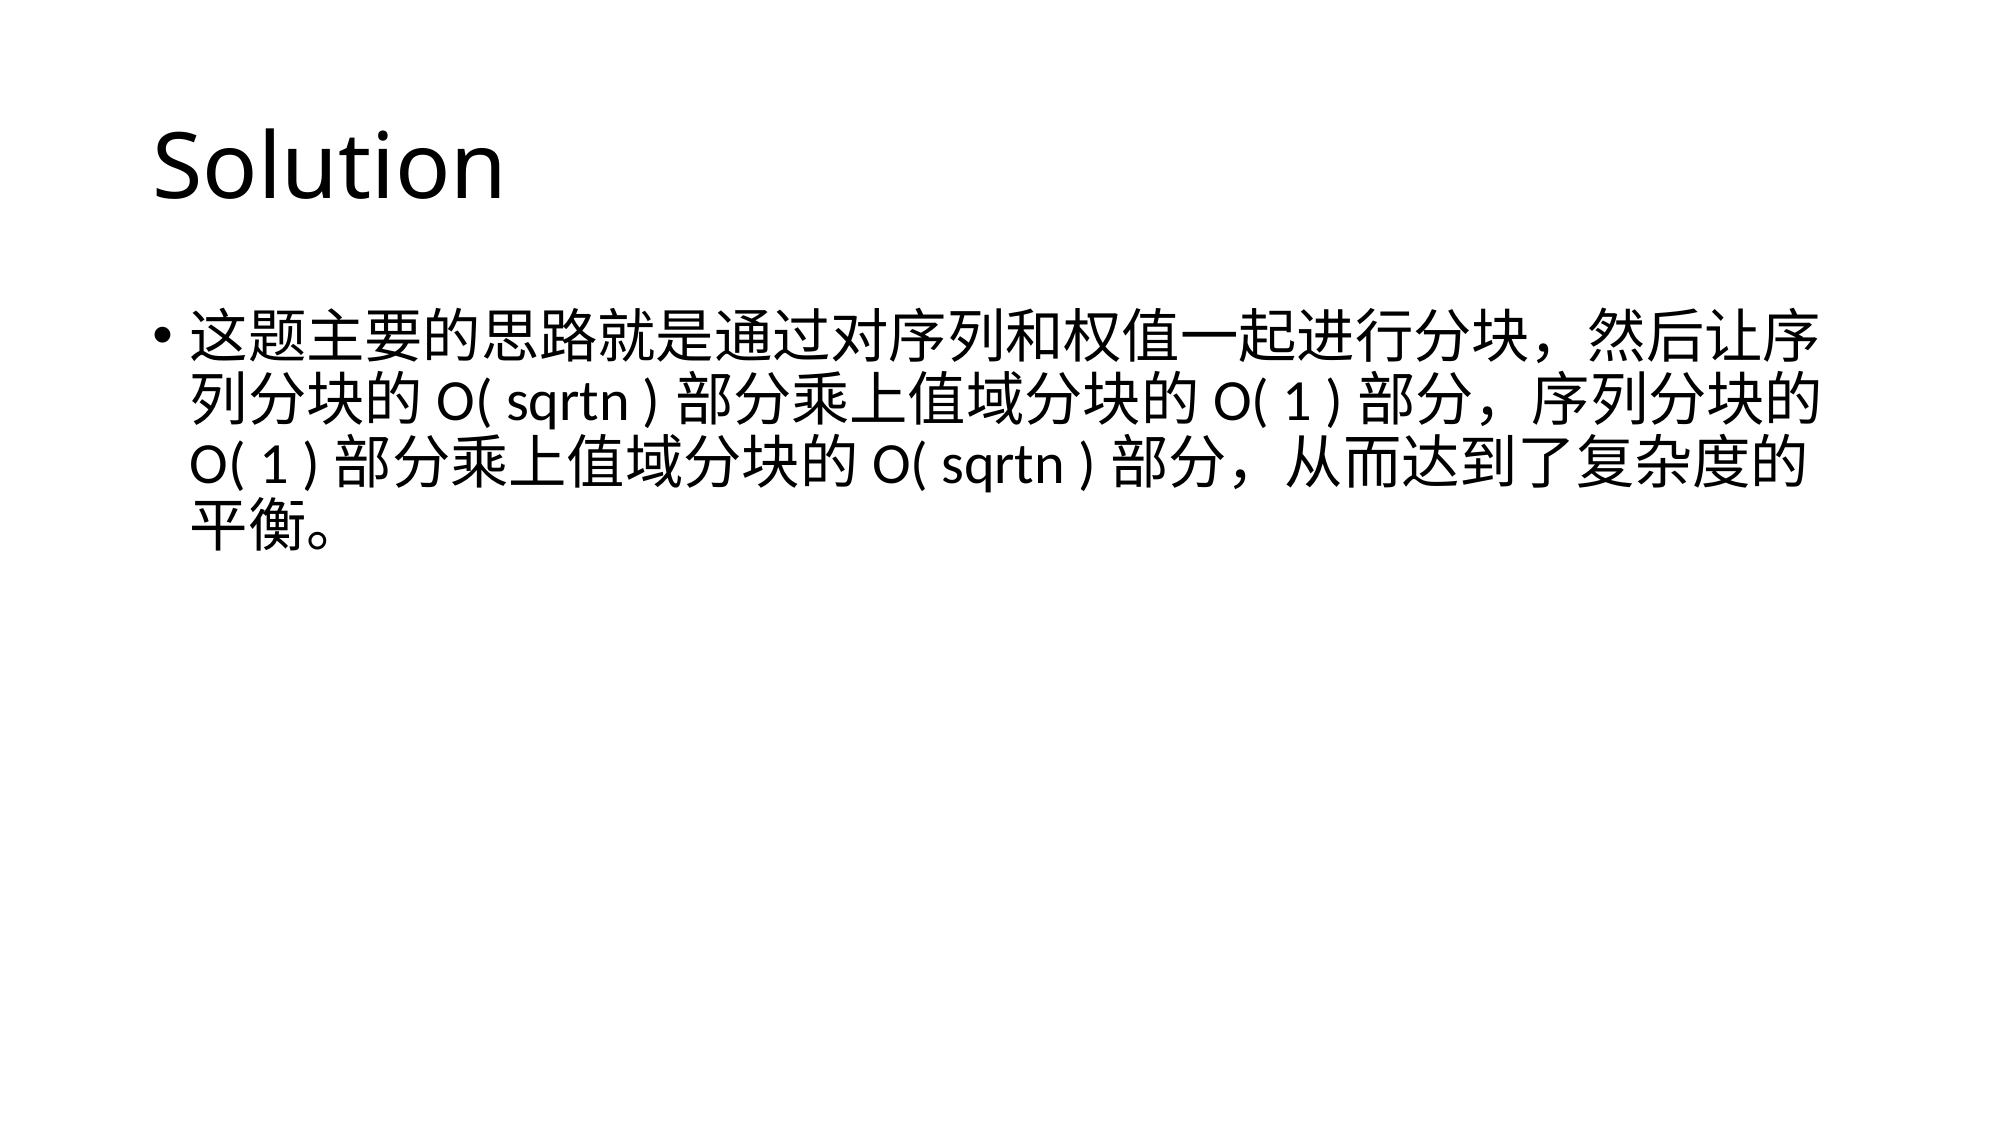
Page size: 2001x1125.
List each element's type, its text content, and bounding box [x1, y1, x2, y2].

list 这题主要的思路就是通过对序列和权值一起进行分块，然后让序列分块的O( sqrtn )部分乘上值域分块的O( 1 )部分，序列分块的O( 1 )部分乘上值域分块的O( sqrtn )部分，从而达到了复杂度的平衡。 [137, 299, 1863, 1014]
title Solution [137, 59, 1863, 278]
